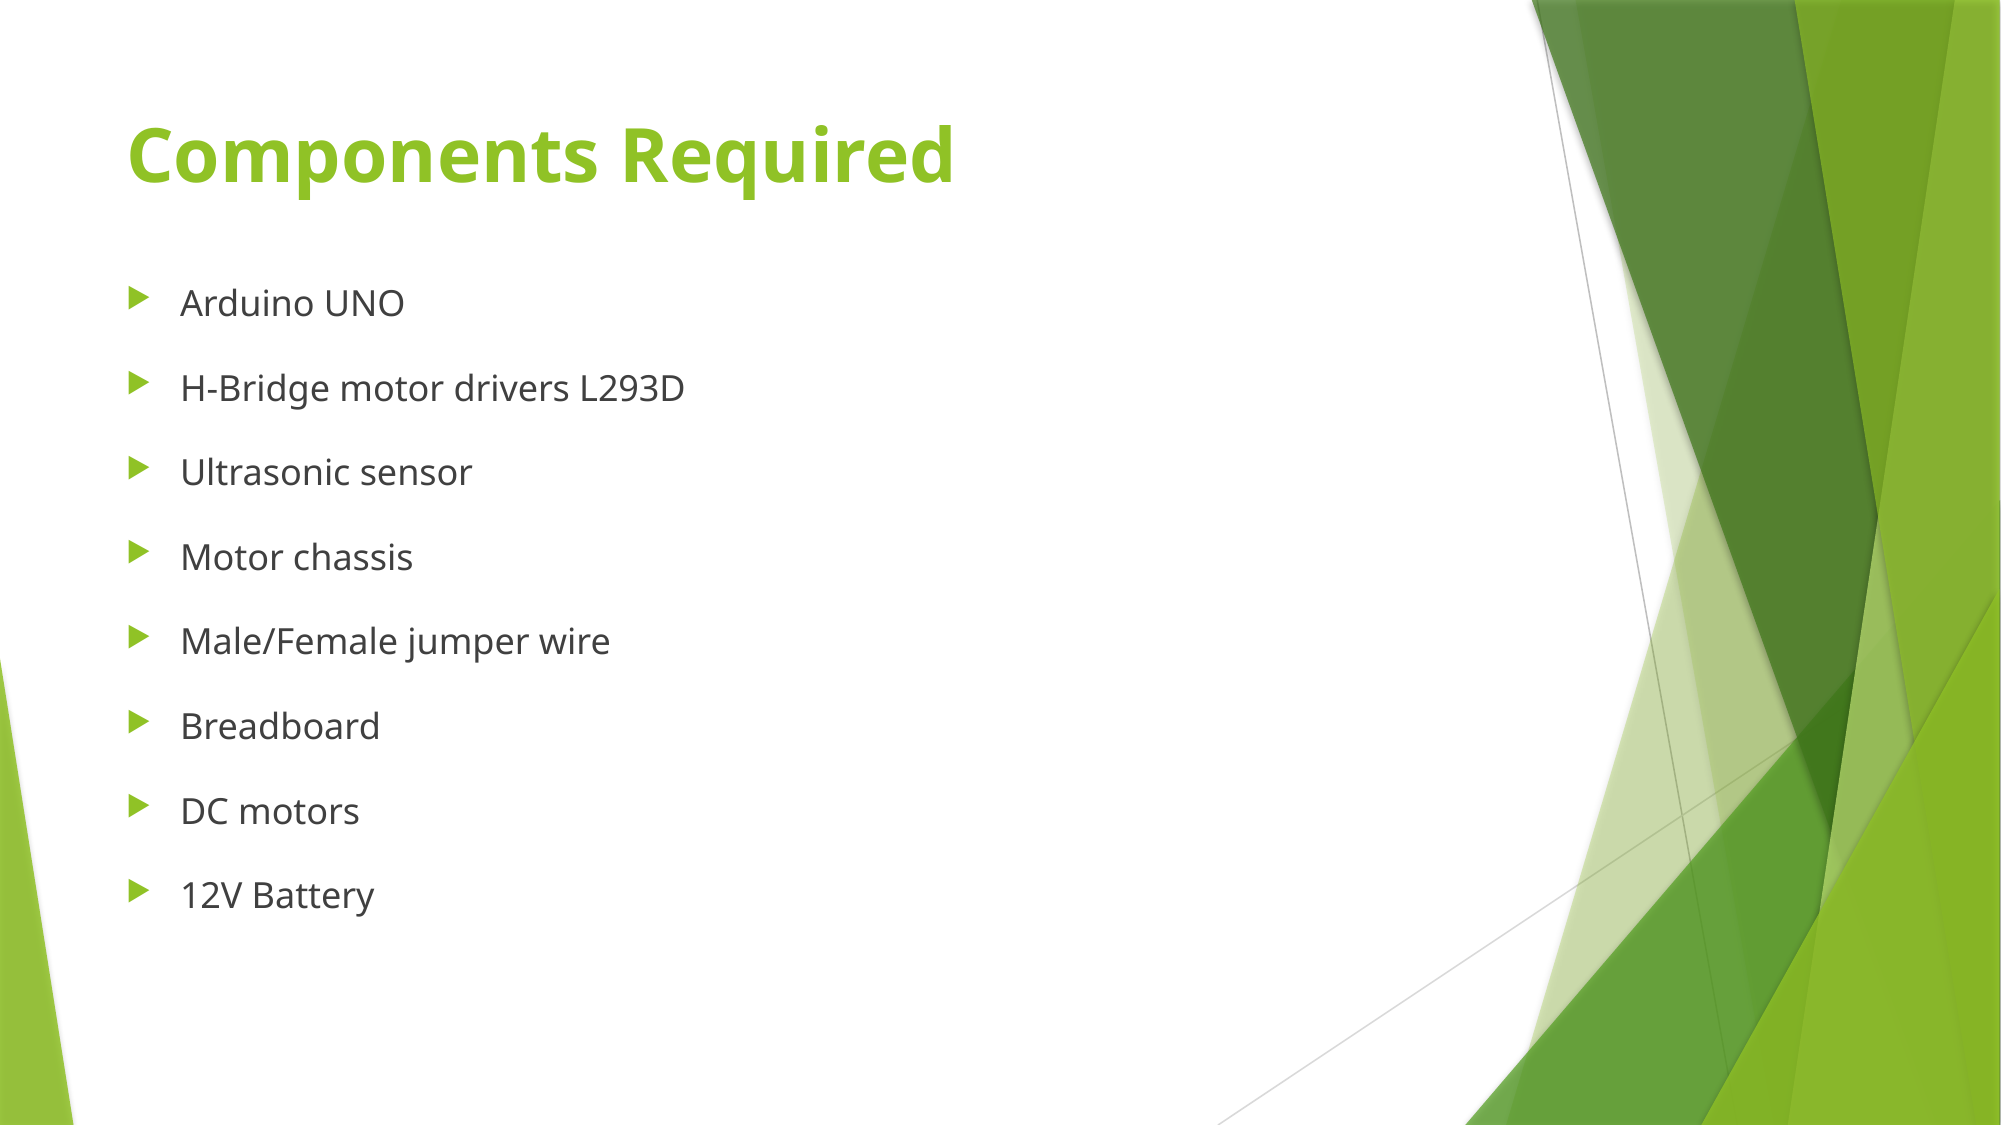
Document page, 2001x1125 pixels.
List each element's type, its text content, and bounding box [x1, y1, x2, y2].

list Arduino UNO H-Bridge motor drivers L293D Ultrasonic sensor Motor chassis Male/Female jumper wire Breadboard DC motors 12V Battery [111, 251, 1522, 925]
title Components Required [111, 99, 1522, 251]
